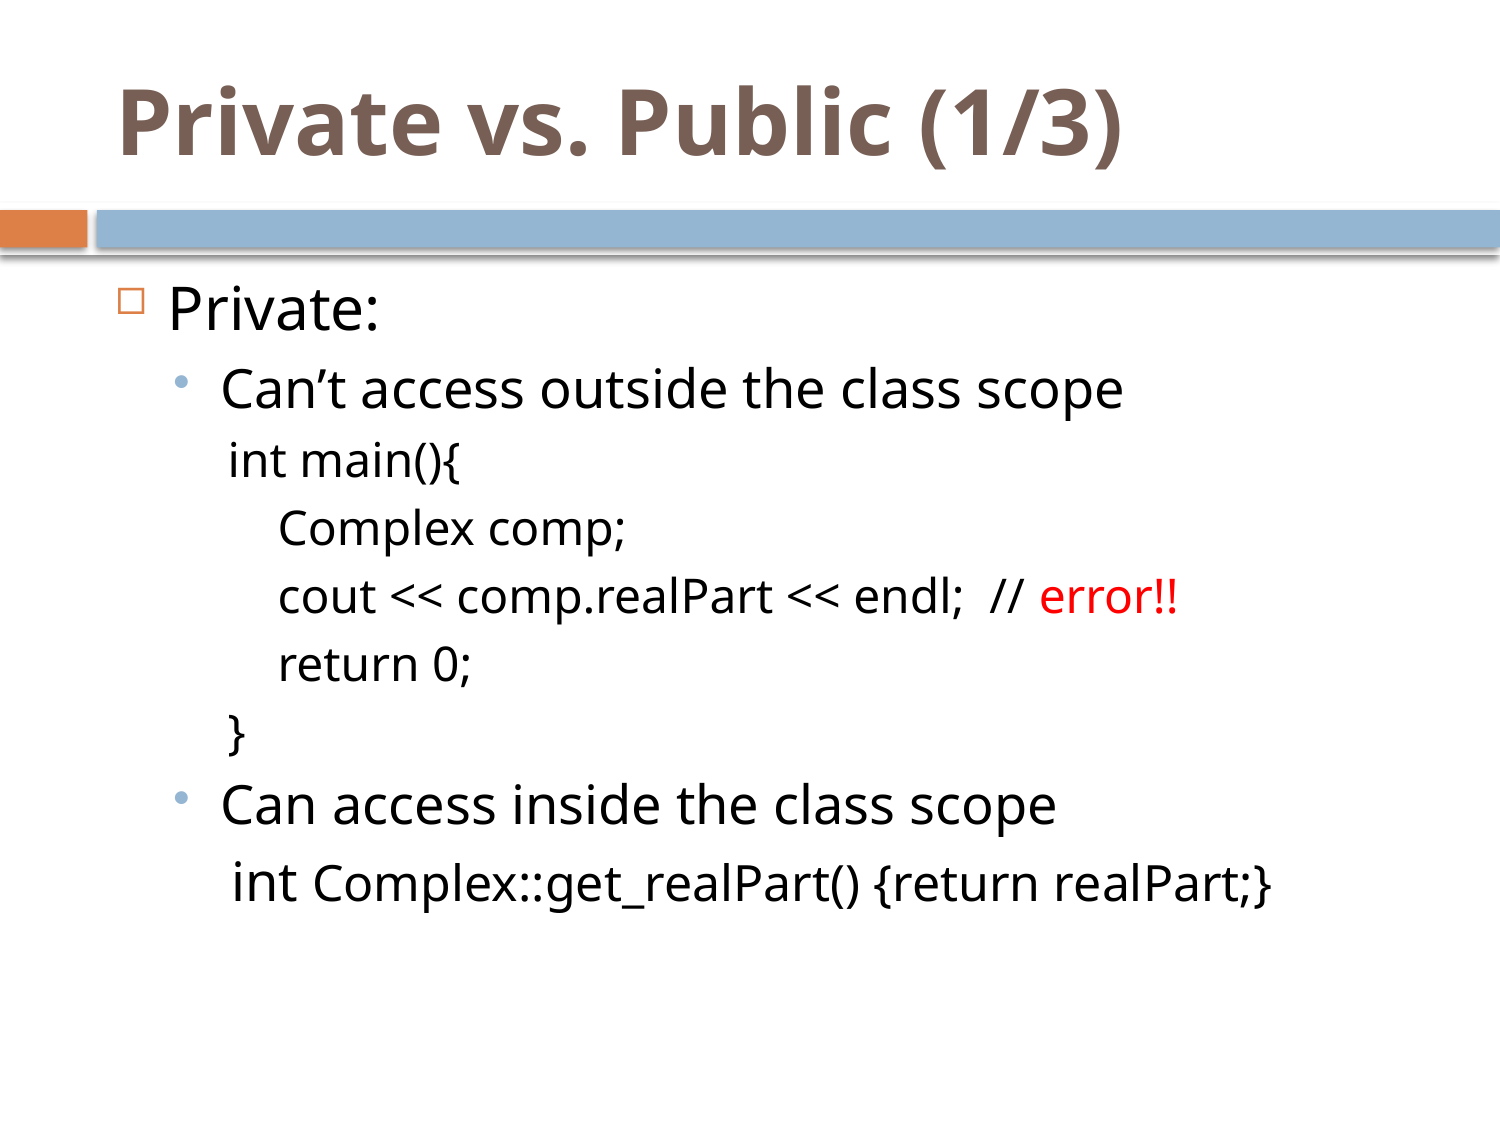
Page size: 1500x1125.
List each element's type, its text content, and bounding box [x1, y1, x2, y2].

title Private vs. Public (1/3) [100, 37, 1438, 200]
list Private: Can’t access outside the class scope int main(){ Complex comp; cout << comp.realPart << endl; // error!! return 0; } Can access inside the class scope int Complex::get_realPart() {return realPart;} [100, 262, 1438, 1000]
